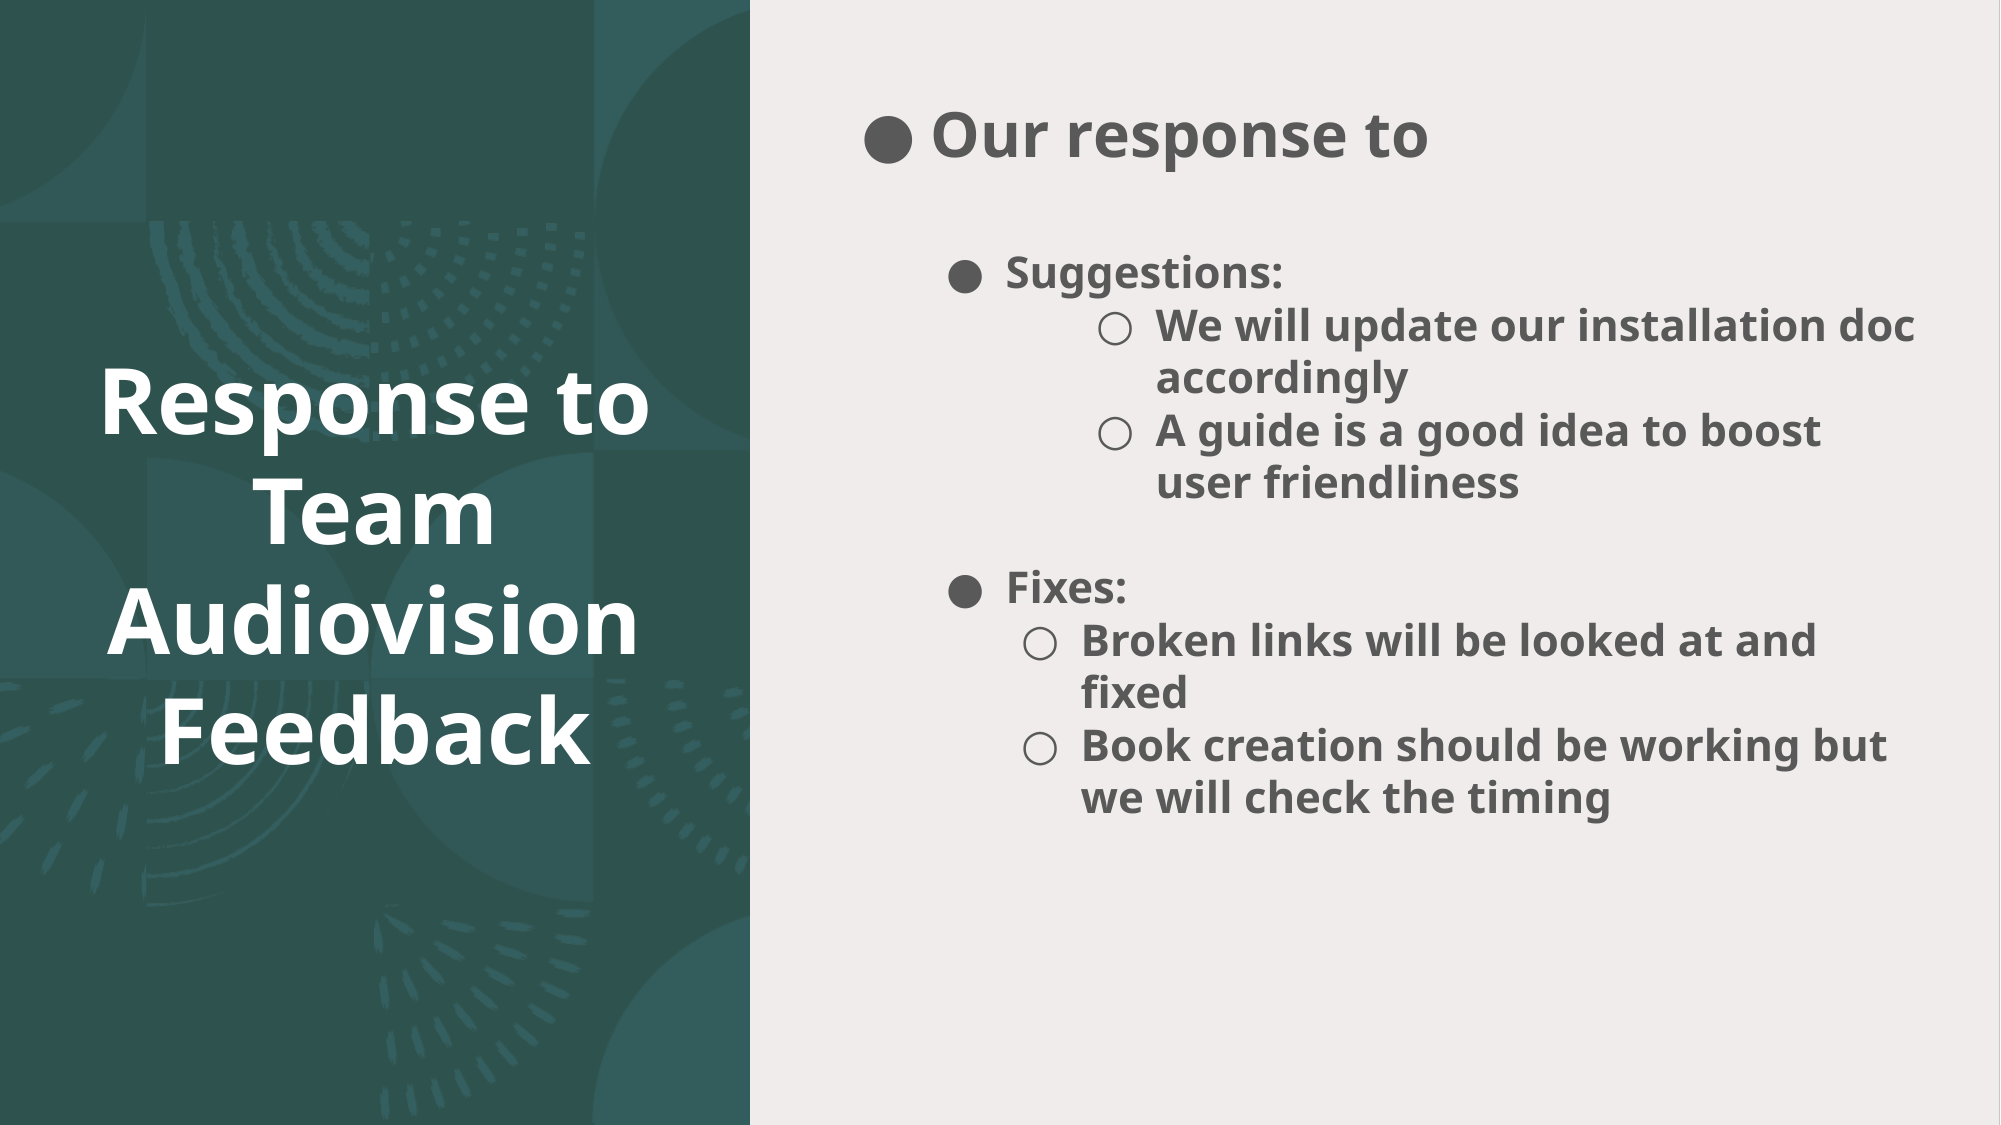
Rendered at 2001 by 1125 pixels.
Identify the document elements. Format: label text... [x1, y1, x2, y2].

title Response to Team Audiovision Feedback [51, 105, 699, 1020]
text_box [0, 0, 750, 1125]
text_box Our response to Suggestions: We will update our installation doc accordingly A guide is a good idea to boost user friendliness Fixes: Broken links will be looked at and fixed Book creation should be working but we will check the timing [840, 80, 1940, 933]
text_box [750, 0, 2000, 1125]
